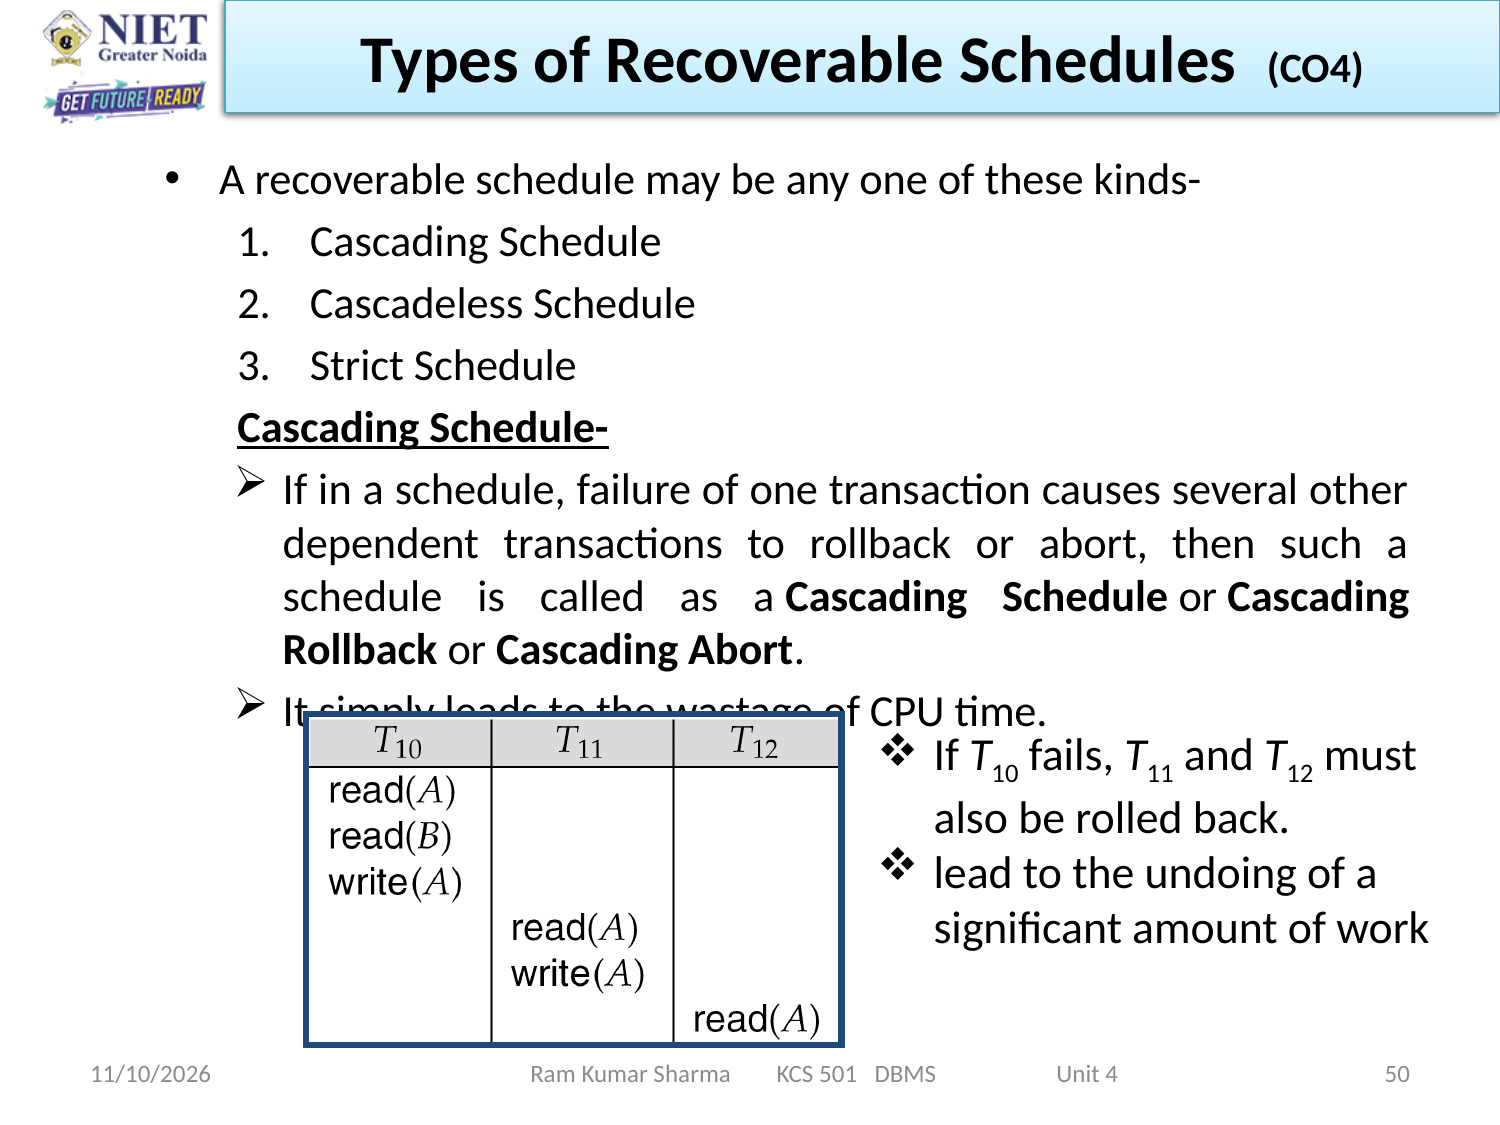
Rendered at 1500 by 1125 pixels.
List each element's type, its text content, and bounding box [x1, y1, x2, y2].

text_box Types of Recoverable Schedules (CO4) [224, 0, 1500, 113]
picture [5, 0, 244, 134]
list A recoverable schedule may be any one of these kinds- Cascading Schedule Cascadeless Schedule Strict Schedule Cascading Schedule- If in a schedule, failure of one transaction causes several other dependent transactions to rollback or abort, then such a schedule is called as a Cascading Schedule or Cascading Rollback or Cascading Abort. It simply leads to the wastage of CPU time. [149, 142, 1425, 749]
footer Ram Kumar Sharma KCS 501 DBMS Unit 4 [412, 1042, 1074, 1103]
text_box If T10 fails, T11 and T12 must also be rolled back. lead to the undoing of a significant amount of work [862, 717, 1467, 960]
picture [308, 717, 839, 1043]
slide_number 50 [1074, 1042, 1425, 1103]
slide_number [75, 1042, 412, 1103]
